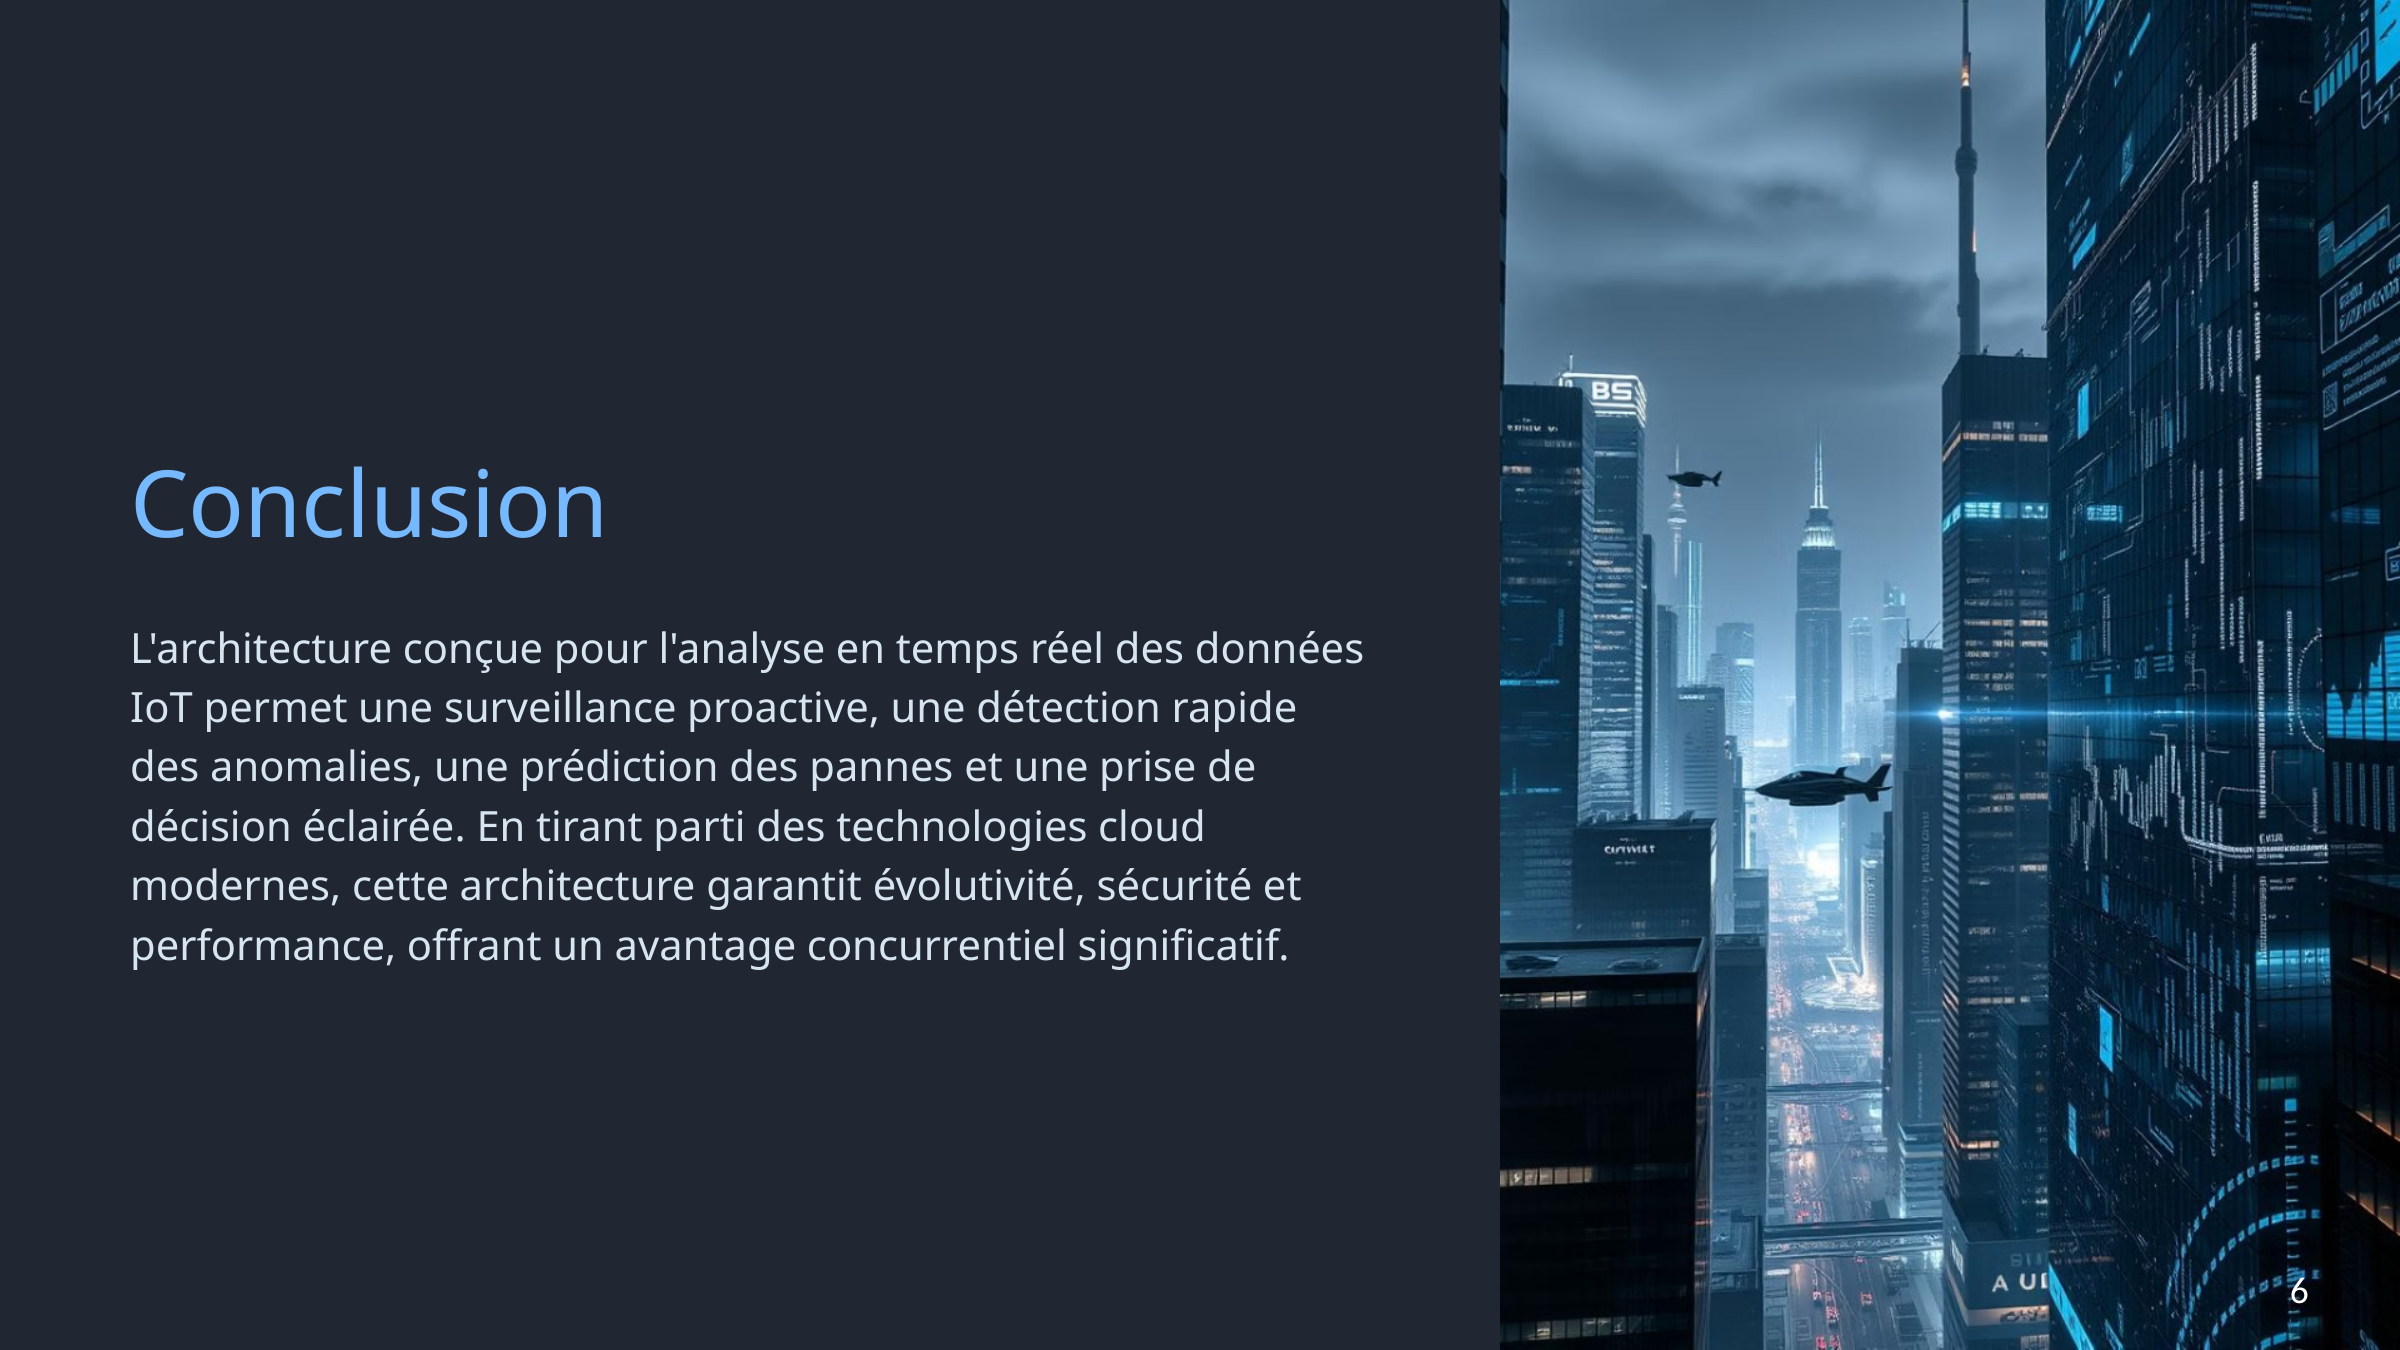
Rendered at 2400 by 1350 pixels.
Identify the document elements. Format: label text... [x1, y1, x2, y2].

picture [2371, 708, 2383, 713]
text_box L'architecture conçue pour l'analyse en temps réel des données IoT permet une surveillance proactive, une détection rapide des anomalies, une prédiction des pannes et une prise de décision éclairée. En tirant parti des technologies cloud modernes, cette architecture garantit évolutivité, sécurité et performance, offrant un avantage concurrentiel significatif. [130, 612, 1370, 910]
picture [1499, 0, 2400, 1350]
text_box Conclusion [130, 440, 1061, 557]
picture [2381, 32, 2390, 42]
picture [2387, 25, 2394, 31]
picture [2380, 3, 2390, 10]
